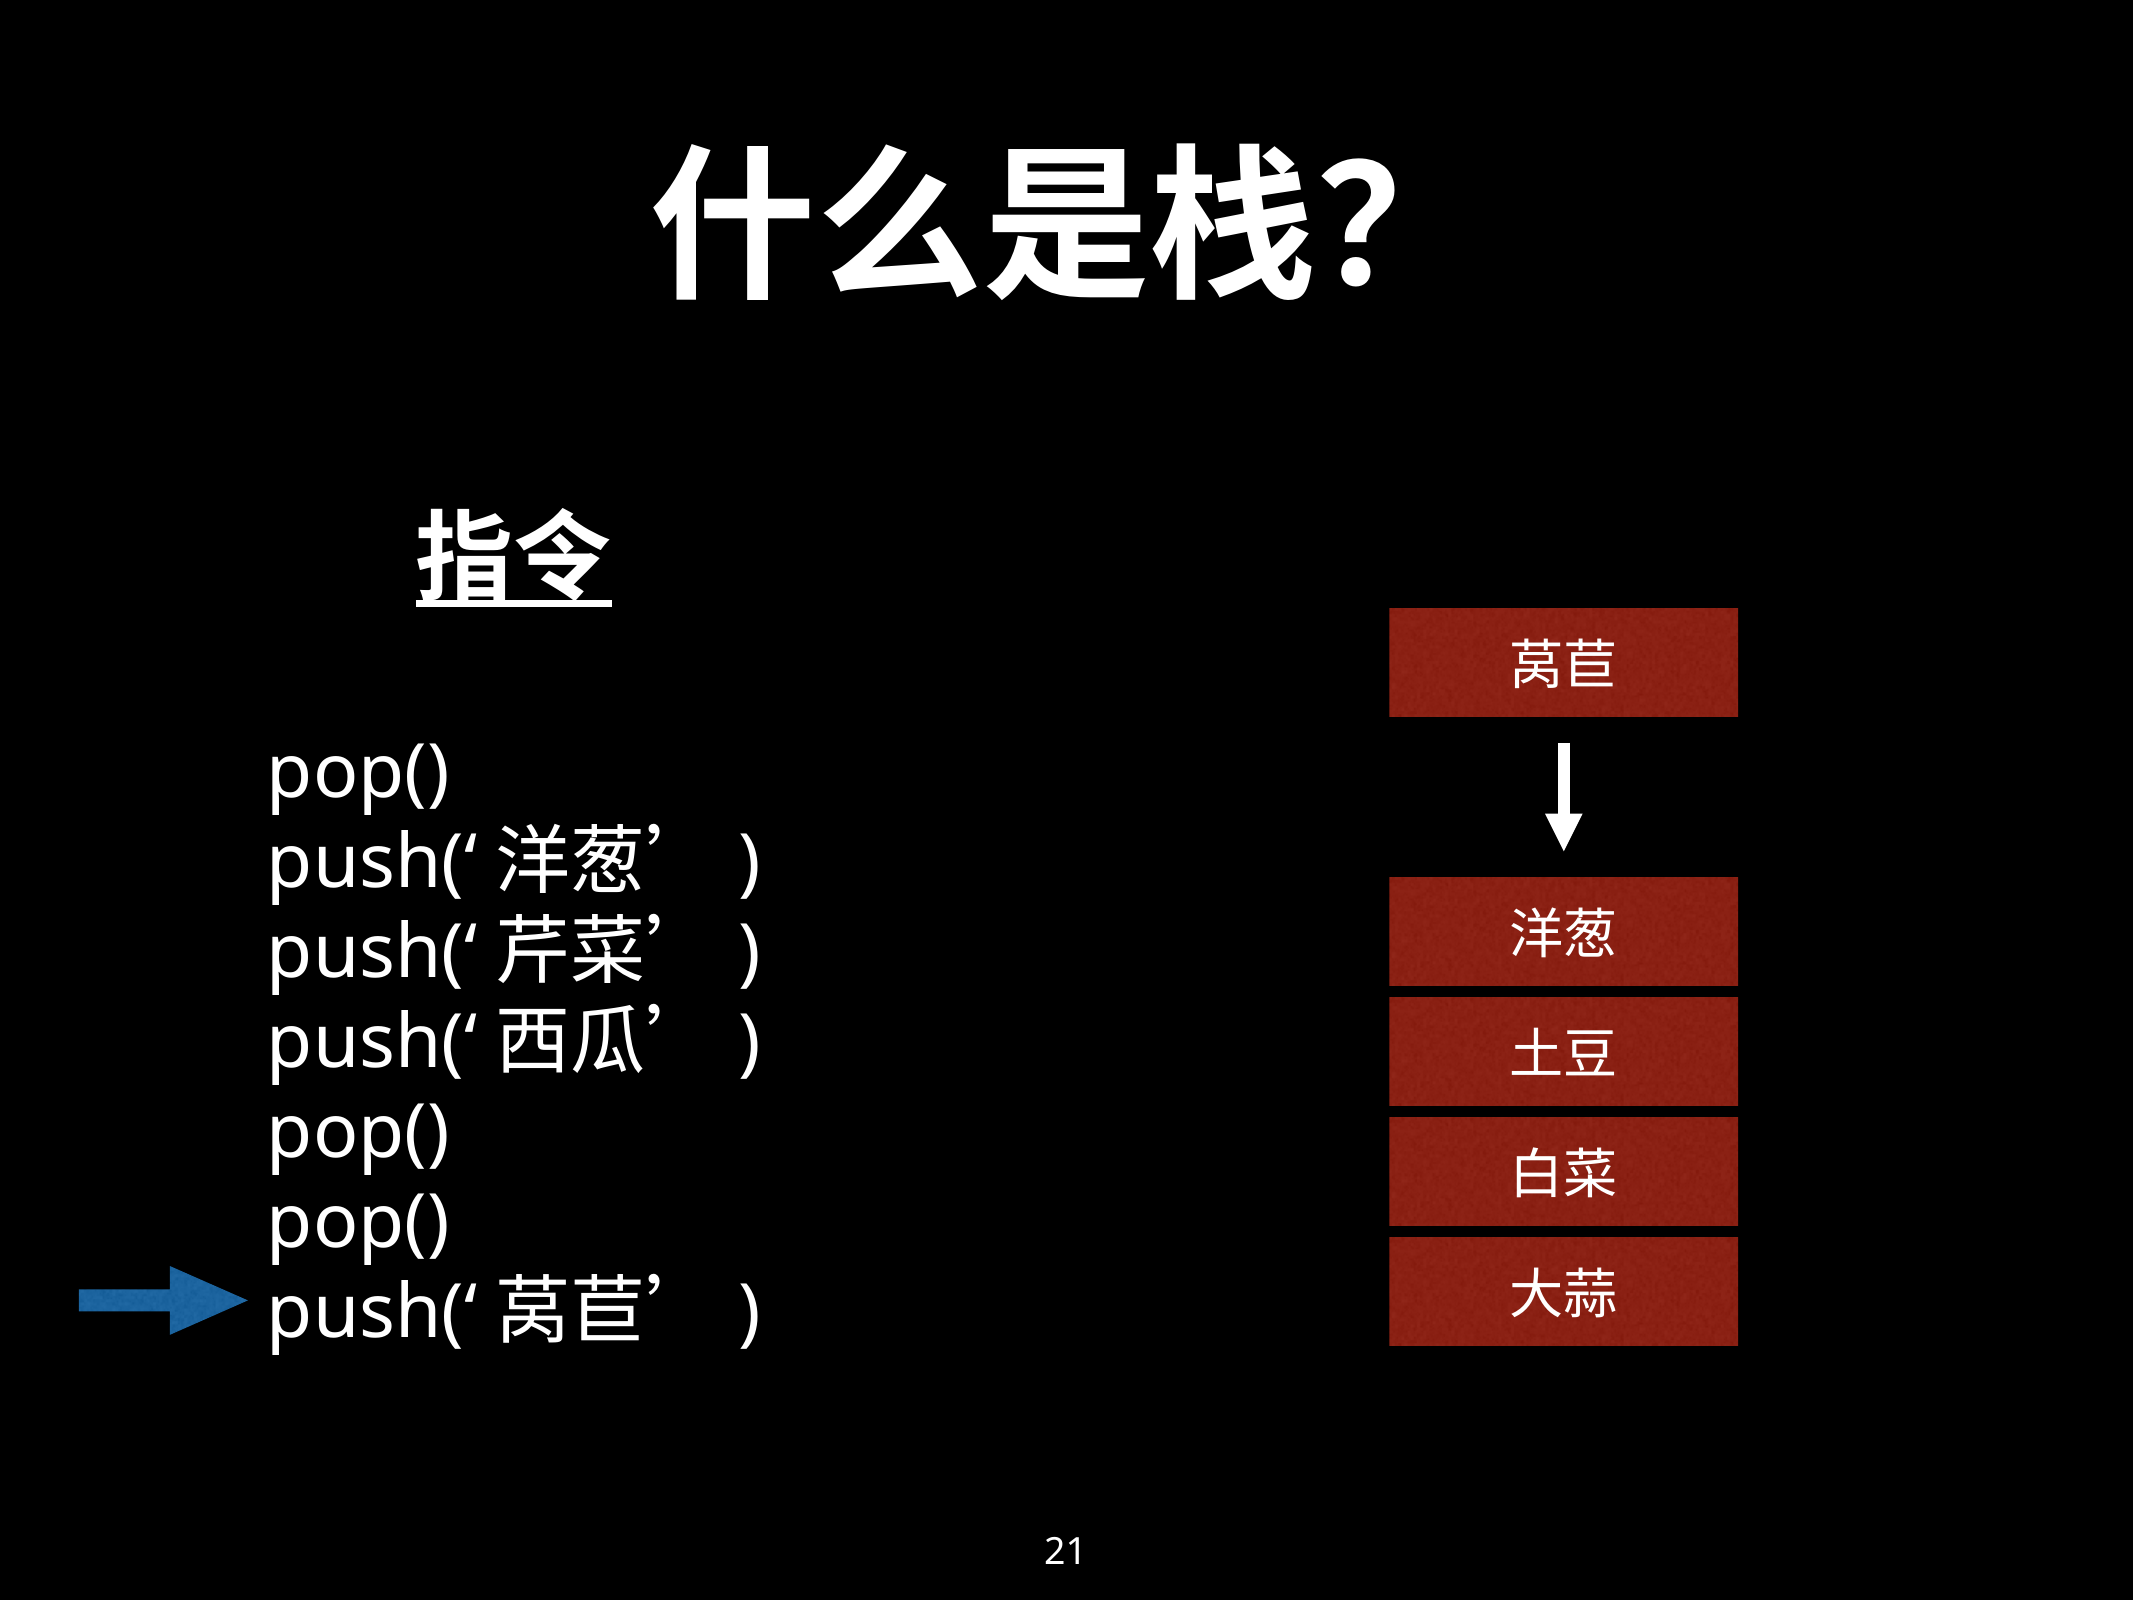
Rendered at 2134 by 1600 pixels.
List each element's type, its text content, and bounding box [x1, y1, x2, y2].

text_box 指令 [407, 486, 621, 621]
text_box 大蒜 [1389, 1237, 1739, 1346]
title 什么是栈？ [155, 41, 1978, 397]
text_box 洋葱 [1389, 877, 1739, 986]
text_box 白菜 [1389, 1117, 1739, 1226]
text_box pop() push(‘洋葱’) push(‘芹菜’) push(‘西瓜’) pop() pop() push(‘莴苣’) [258, 714, 770, 1361]
text_box [1557, 742, 1570, 852]
text_box 莴苣 [1389, 608, 1739, 717]
text_box [78, 1266, 248, 1335]
text_box 土豆 [1389, 997, 1739, 1106]
slide_number 21 [1034, 1518, 1097, 1582]
